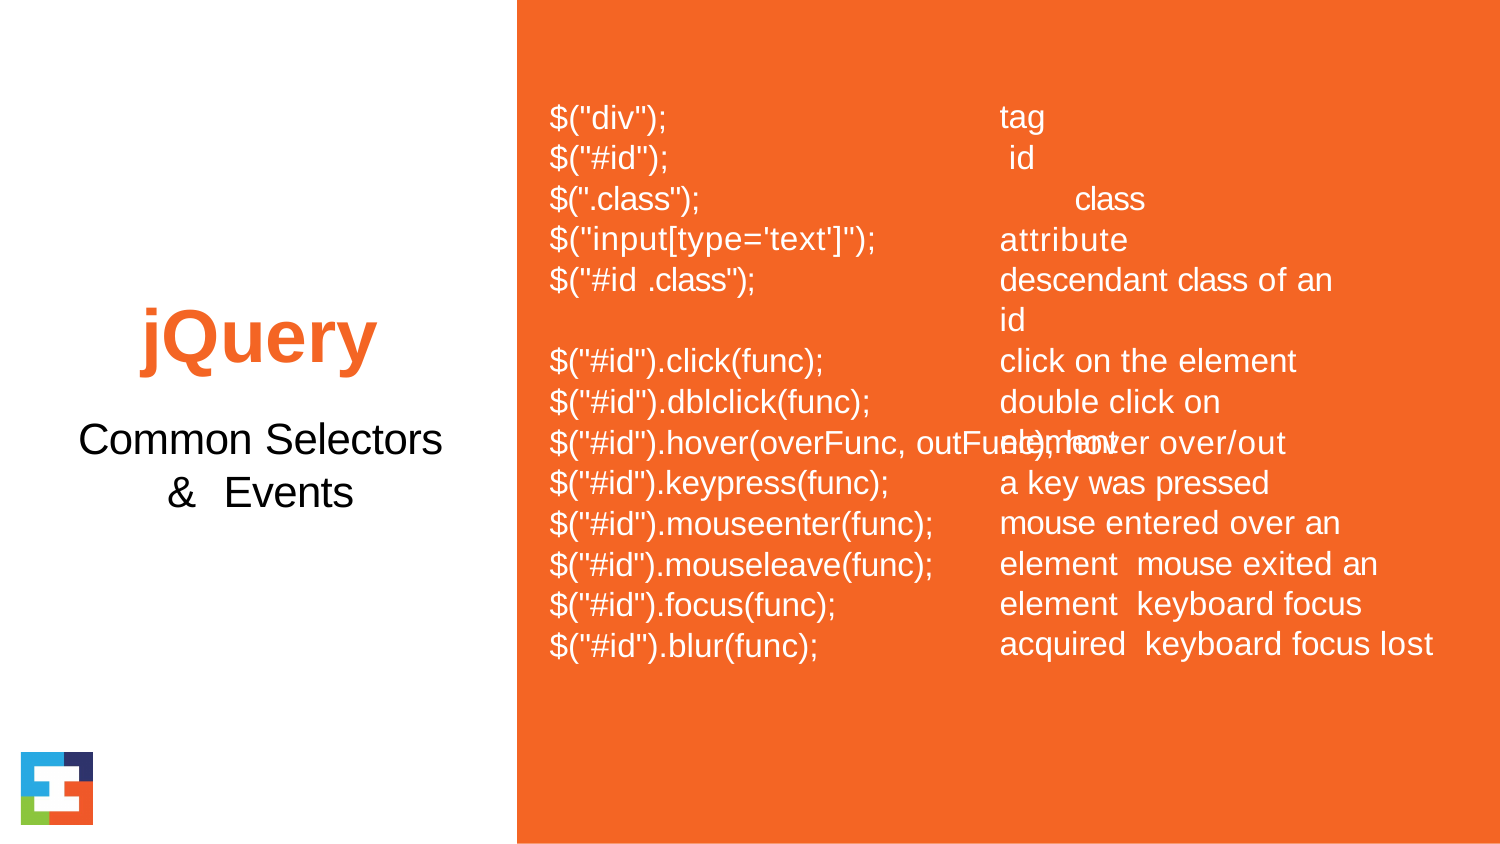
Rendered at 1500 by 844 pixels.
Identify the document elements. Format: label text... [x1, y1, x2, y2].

text_box tag id [997, 93, 1049, 176]
picture [20, 752, 93, 825]
text_box jQuery Common Selectors & Events [57, 285, 463, 517]
text_box a key was pressed mouse entered over an element mouse exited an element keyboard focus acquired keyboard focus lost [997, 459, 1461, 663]
text_box $("div"); $("#id"); $(".class"); $("input[type='text']"); $("#id .class"); [547, 93, 882, 299]
text_box click on the element double click on element [997, 337, 1344, 459]
text_box class [1072, 175, 1147, 218]
text_box descendant class of an id [997, 256, 1359, 339]
text_box $("#id").keypress(func); $("#id").mouseenter(func); $("#id").mouseleave(func); $("#id").focus(func); $("#id").blur(func); [547, 459, 939, 664]
text_box $("#id").hover(overFunc, outFunc); hover over/out [547, 418, 1297, 461]
text_box attribute [997, 215, 1133, 256]
text_box $("#id").click(func); $("#id").dblclick(func); [547, 337, 875, 418]
